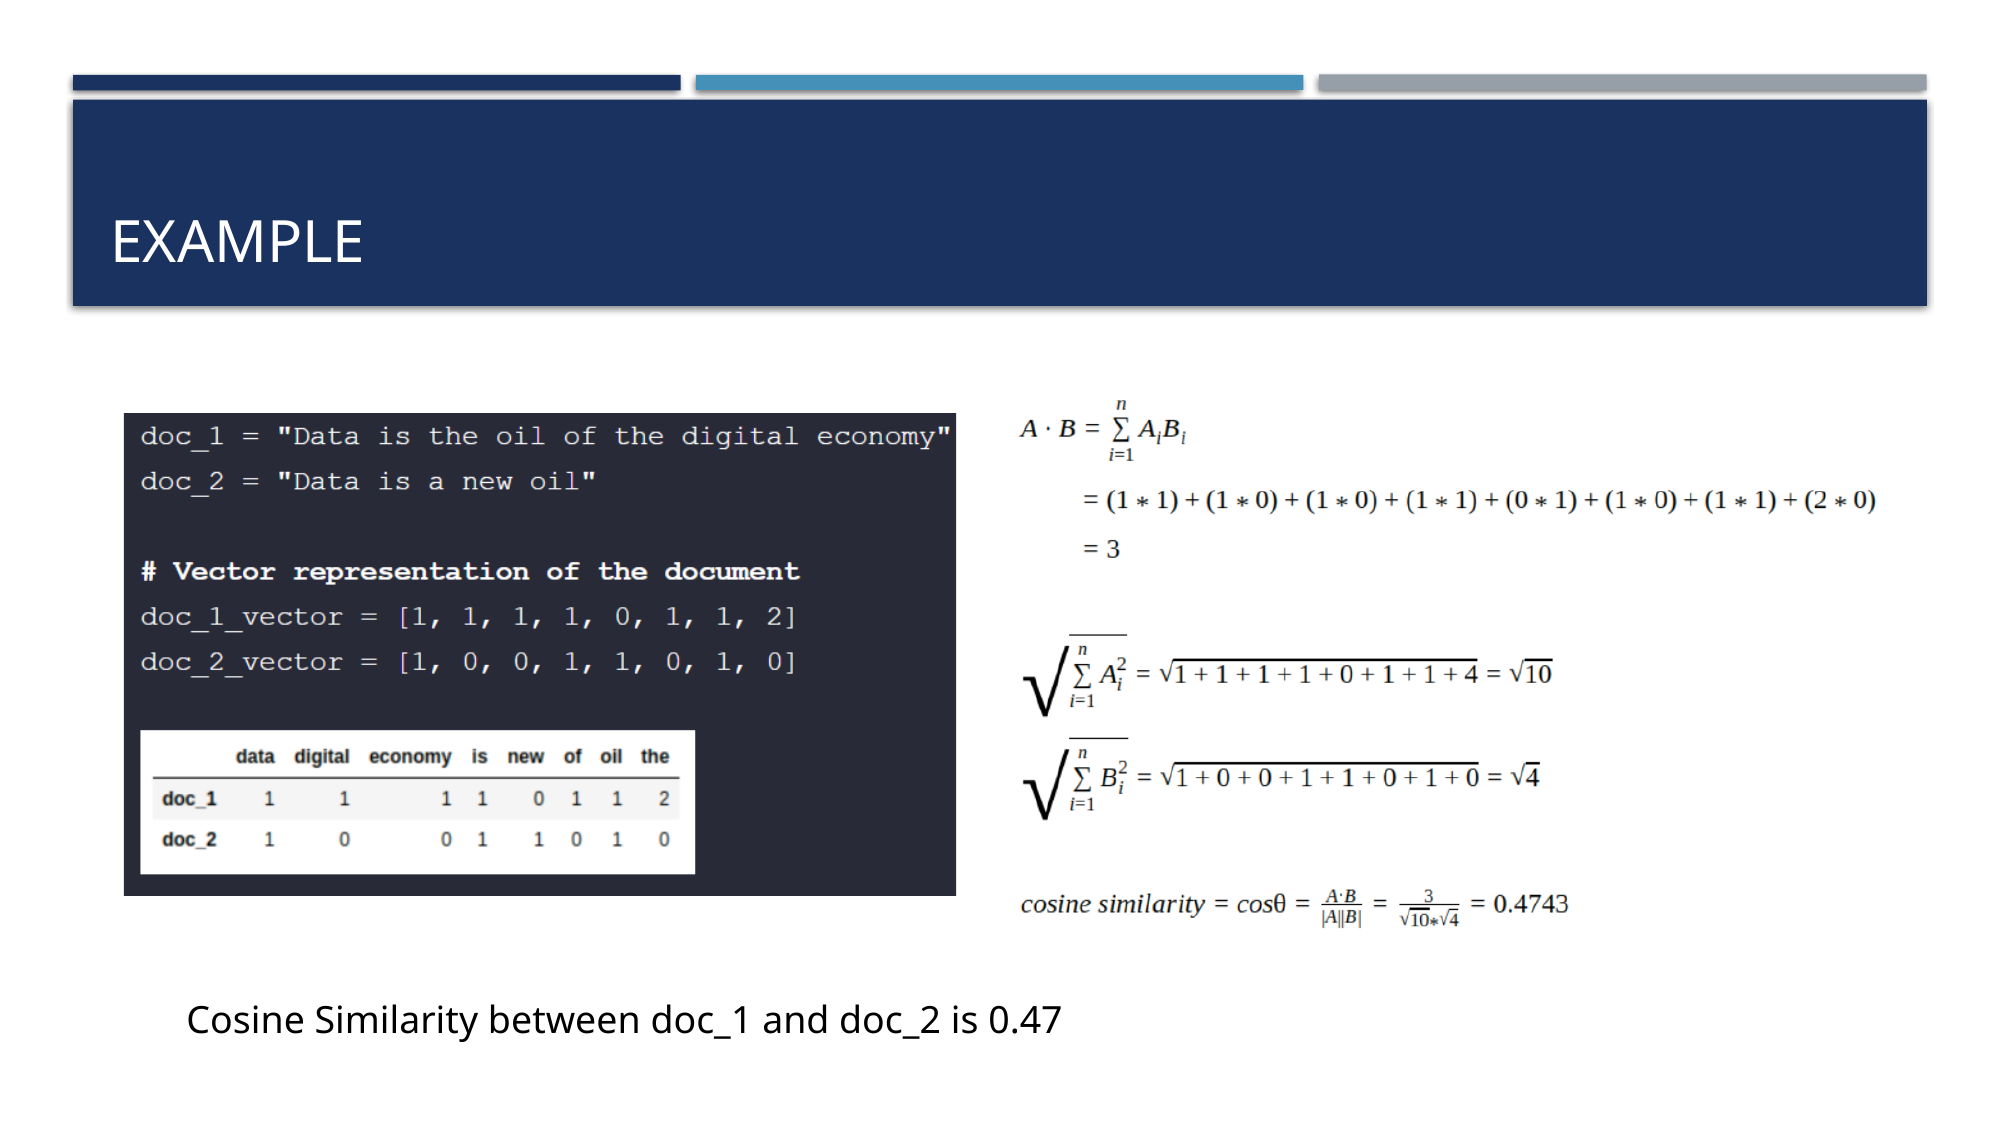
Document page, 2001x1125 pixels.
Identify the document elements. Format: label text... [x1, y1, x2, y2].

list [990, 389, 1882, 938]
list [123, 412, 957, 897]
title Example [95, 119, 1905, 282]
text_box Cosine Similarity between doc_1 and doc_2 is 0.47 [171, 988, 1172, 1049]
